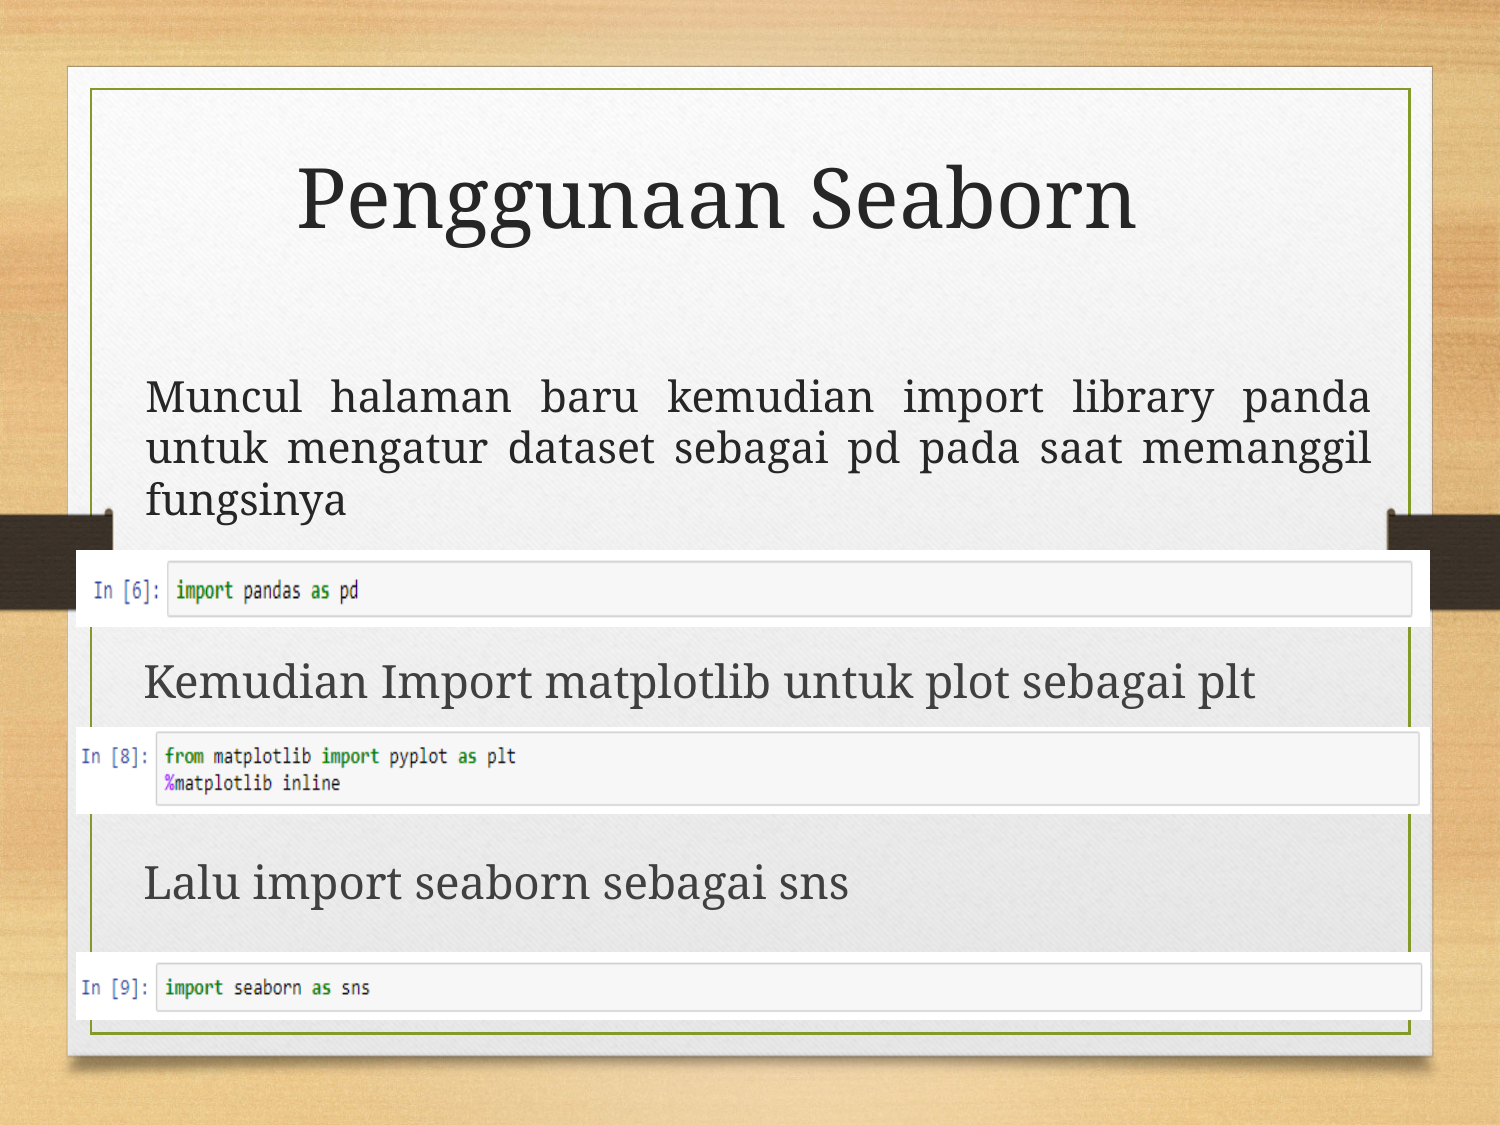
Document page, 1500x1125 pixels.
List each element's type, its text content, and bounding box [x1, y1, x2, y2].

picture [0, 0, 1500, 1125]
title Penggunaan Seaborn [183, 101, 1252, 290]
text_box Kemudian Import matplotlib untuk plot sebagai plt [120, 645, 1385, 727]
text_box Lalu import seaborn sebagai sns [120, 845, 1385, 951]
list Muncul halaman baru kemudian import library panda untuk mengatur dataset sebagai pd pada saat memanggil fungsinya [123, 361, 1388, 532]
